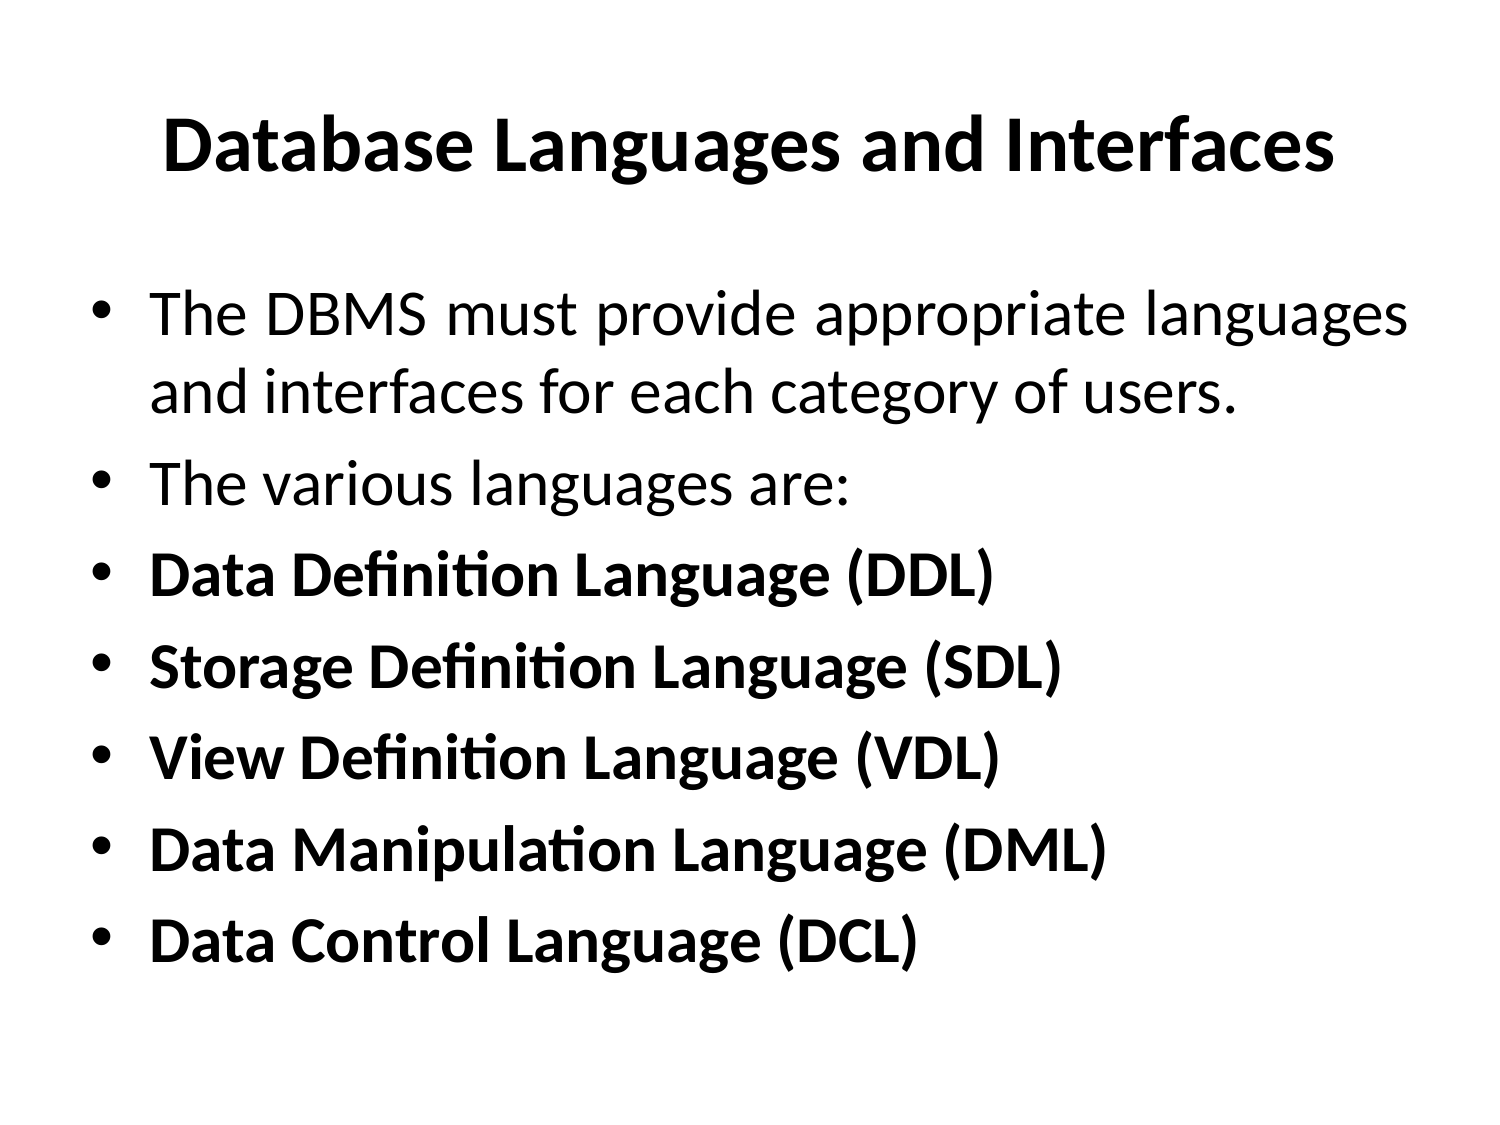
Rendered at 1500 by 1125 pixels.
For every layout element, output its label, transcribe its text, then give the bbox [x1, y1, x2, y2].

list The DBMS must provide appropriate languages and interfaces for each category of users. The various languages are: Data Definition Language (DDL) Storage Definition Language (SDL) View Definition Language (VDL) Data Manipulation Language (DML) Data Control Language (DCL) [75, 262, 1425, 1005]
title Database Languages and Interfaces [75, 45, 1425, 233]
